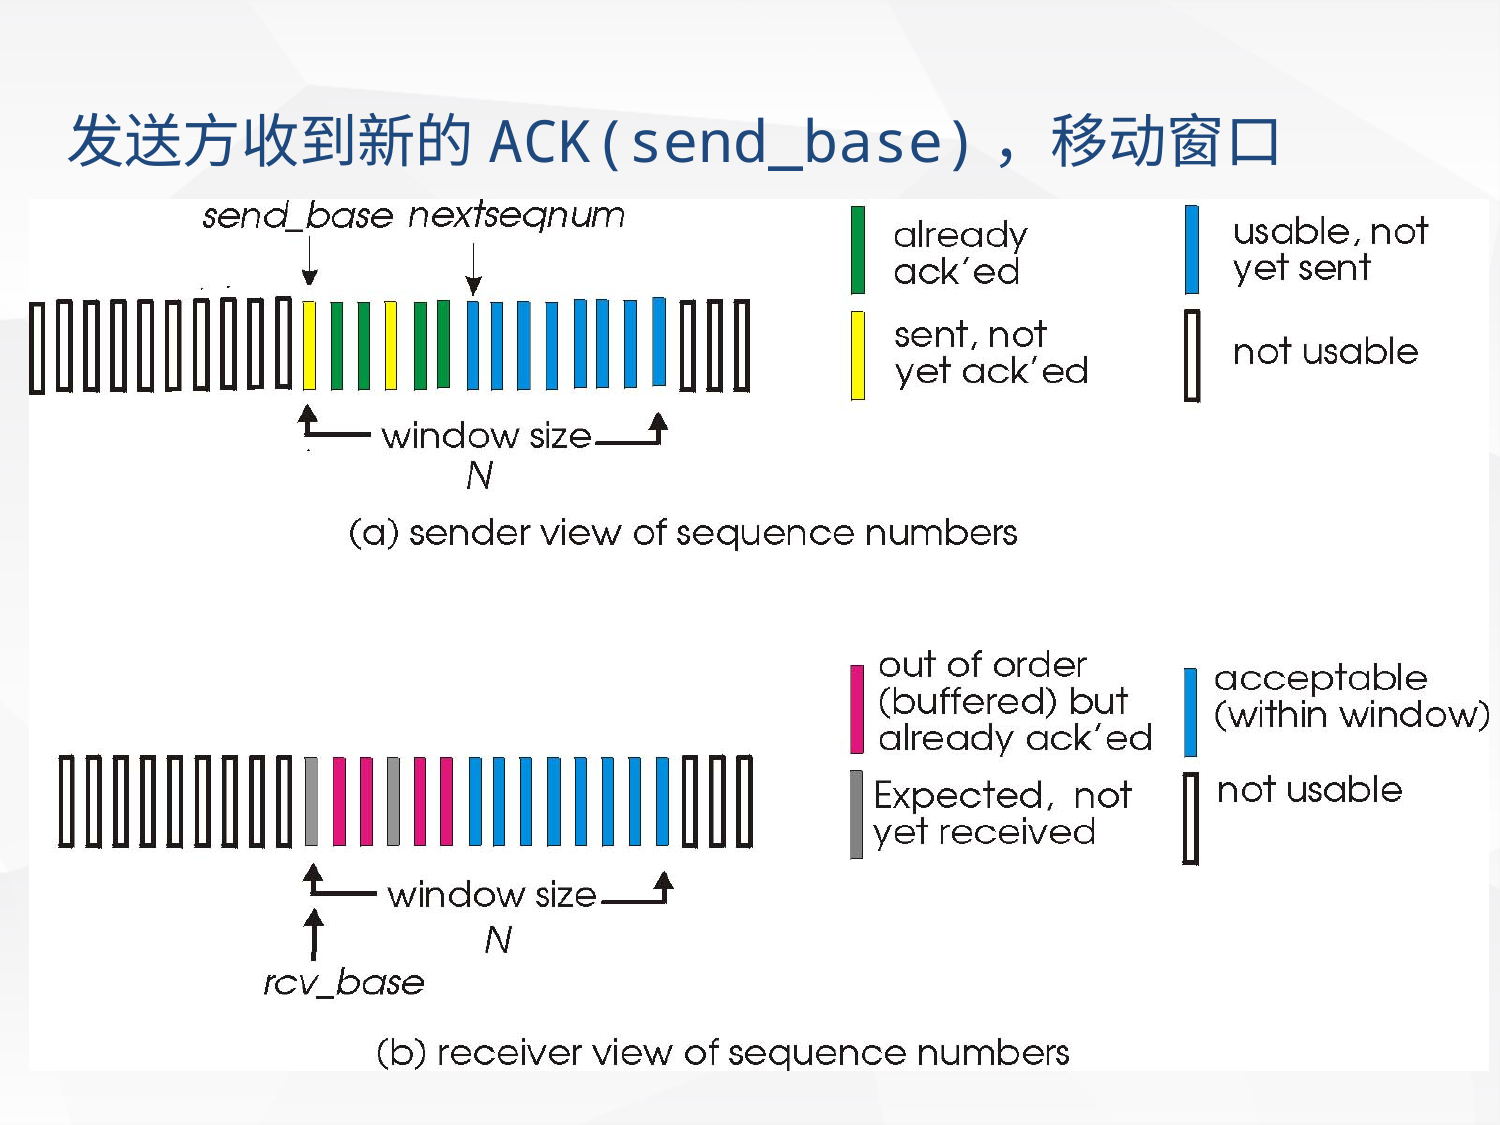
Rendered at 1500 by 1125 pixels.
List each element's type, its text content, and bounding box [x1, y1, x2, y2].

picture [0, 0, 1500, 1125]
title 发送方收到新的ACK(send_base)，移动窗口 [0, 45, 1350, 233]
